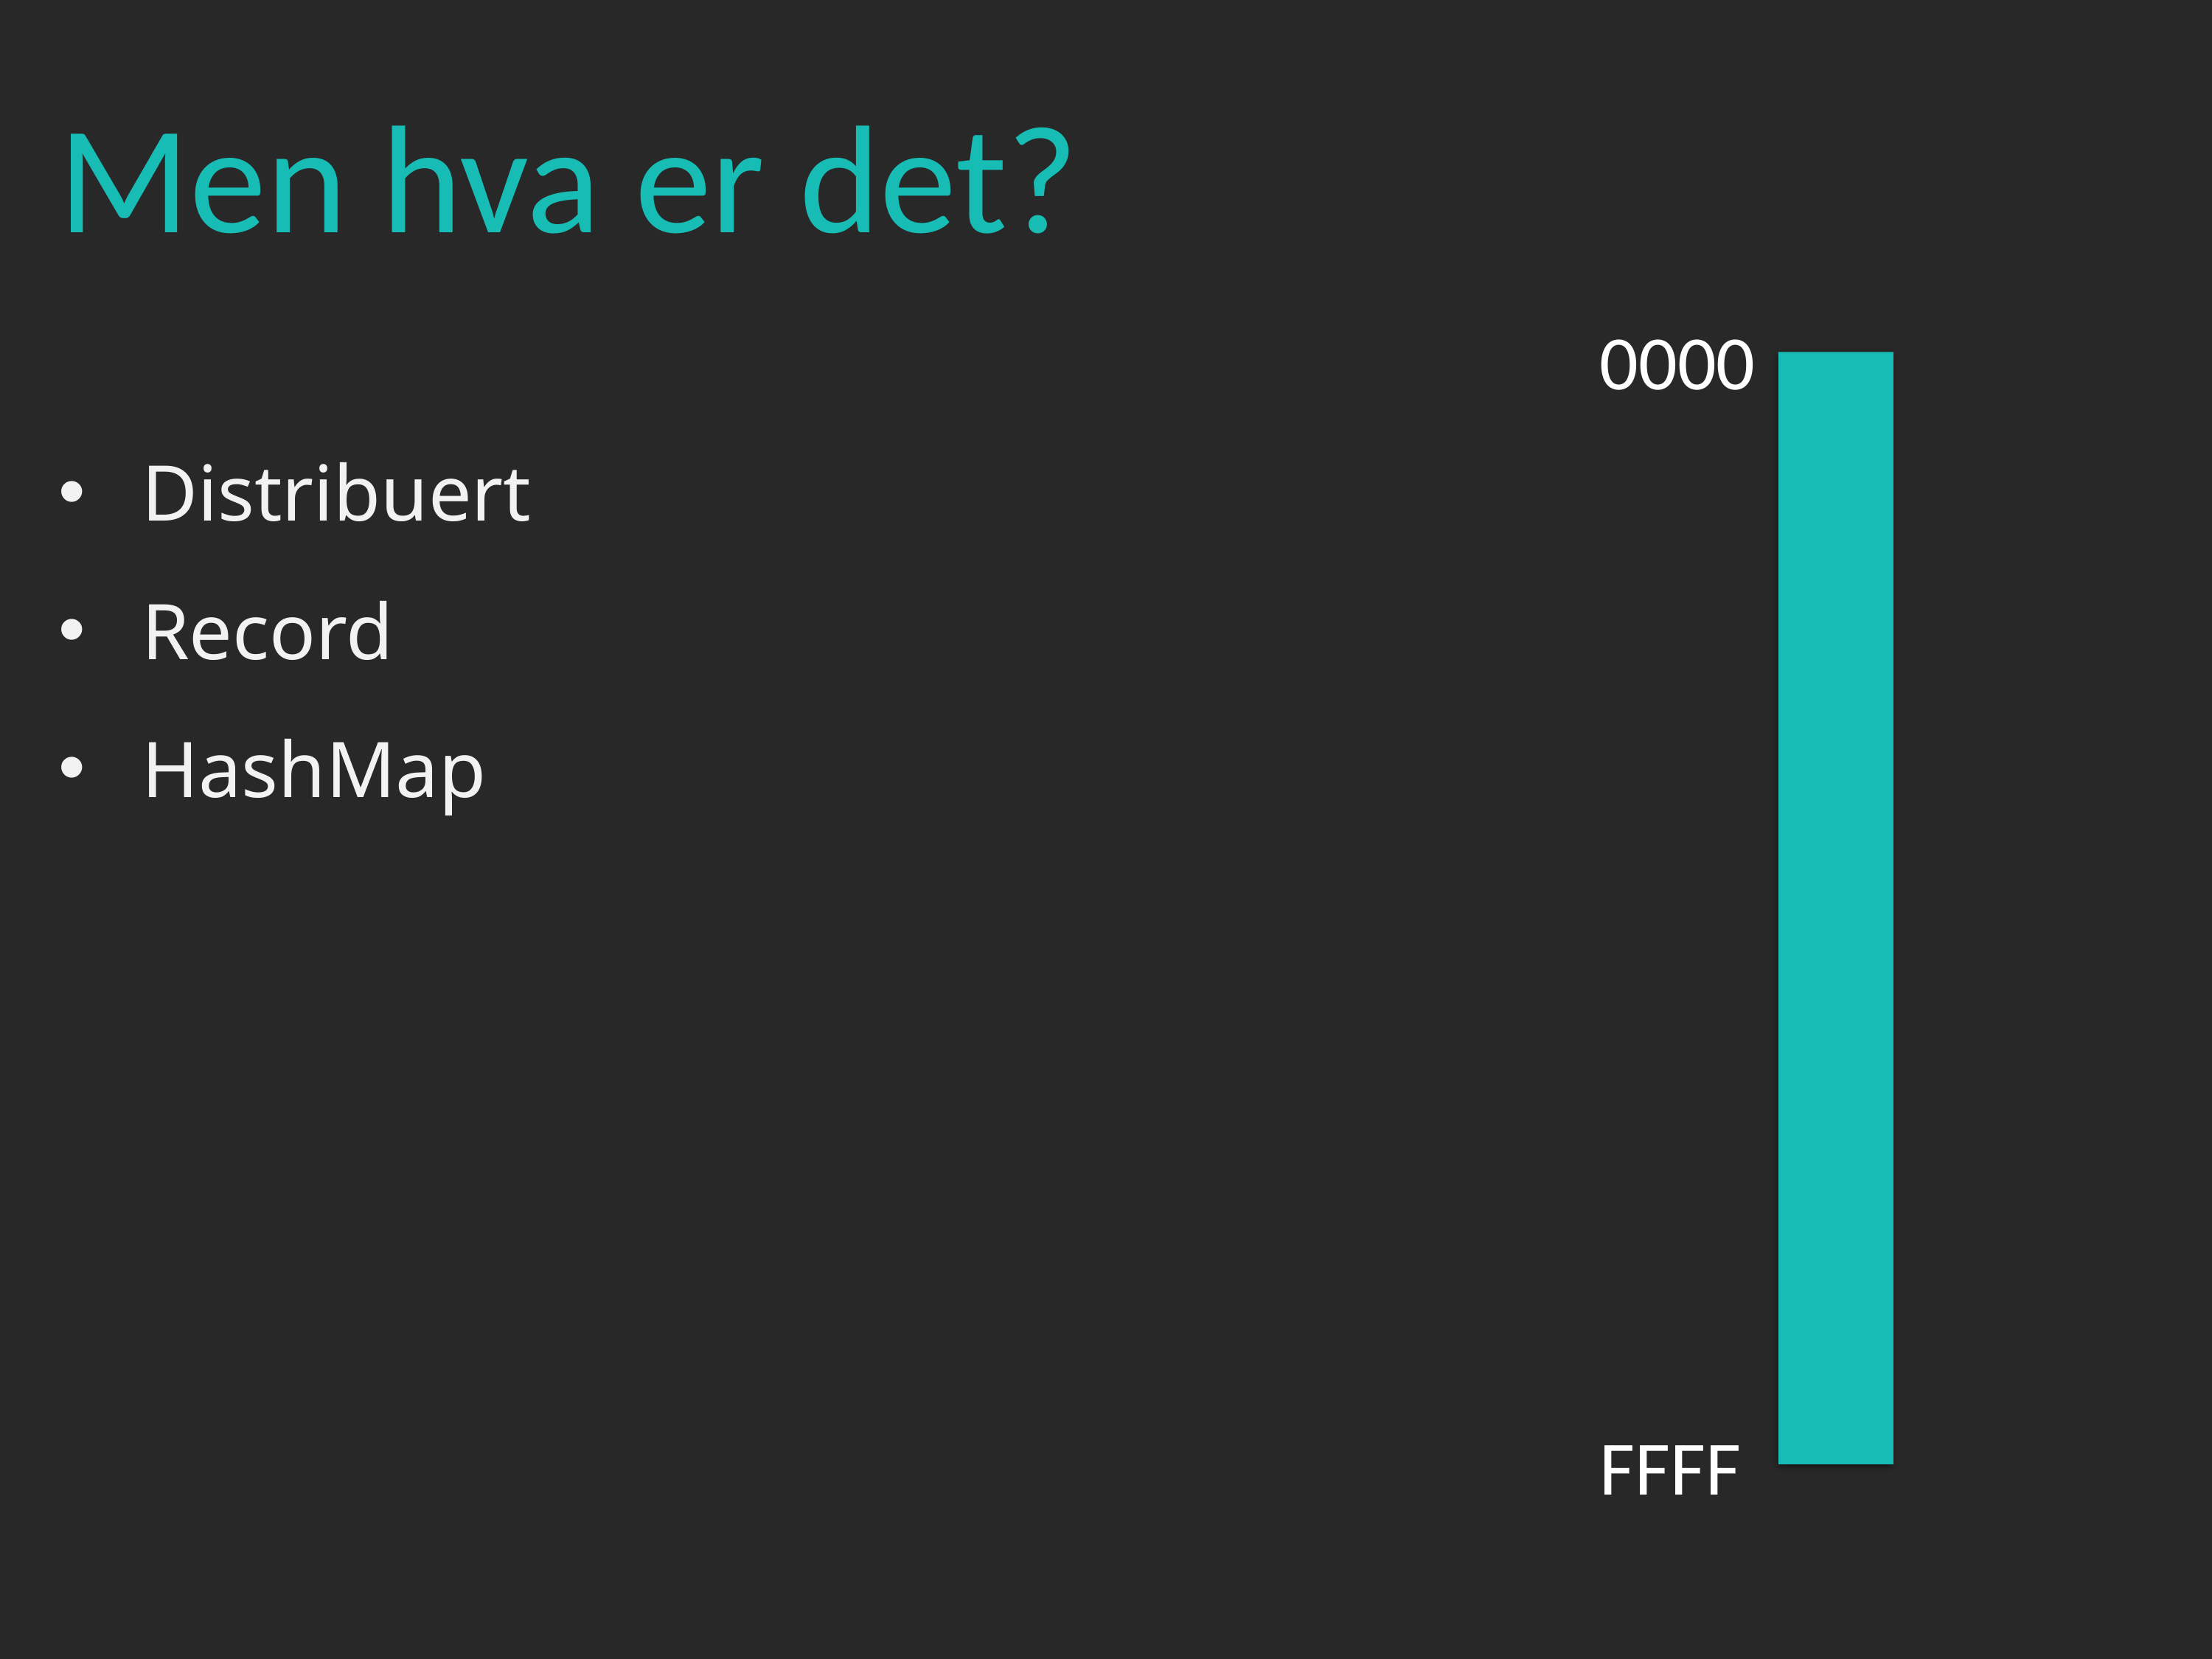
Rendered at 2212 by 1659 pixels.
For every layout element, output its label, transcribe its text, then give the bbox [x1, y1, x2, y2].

text_box Distribuert Record HashMap [50, 389, 1442, 821]
text_box 0000 [1591, 305, 1764, 414]
text_box Men hva er det? [50, 70, 2177, 272]
text_box FFFF [1590, 1409, 1750, 1520]
text_box [1778, 352, 1893, 1464]
